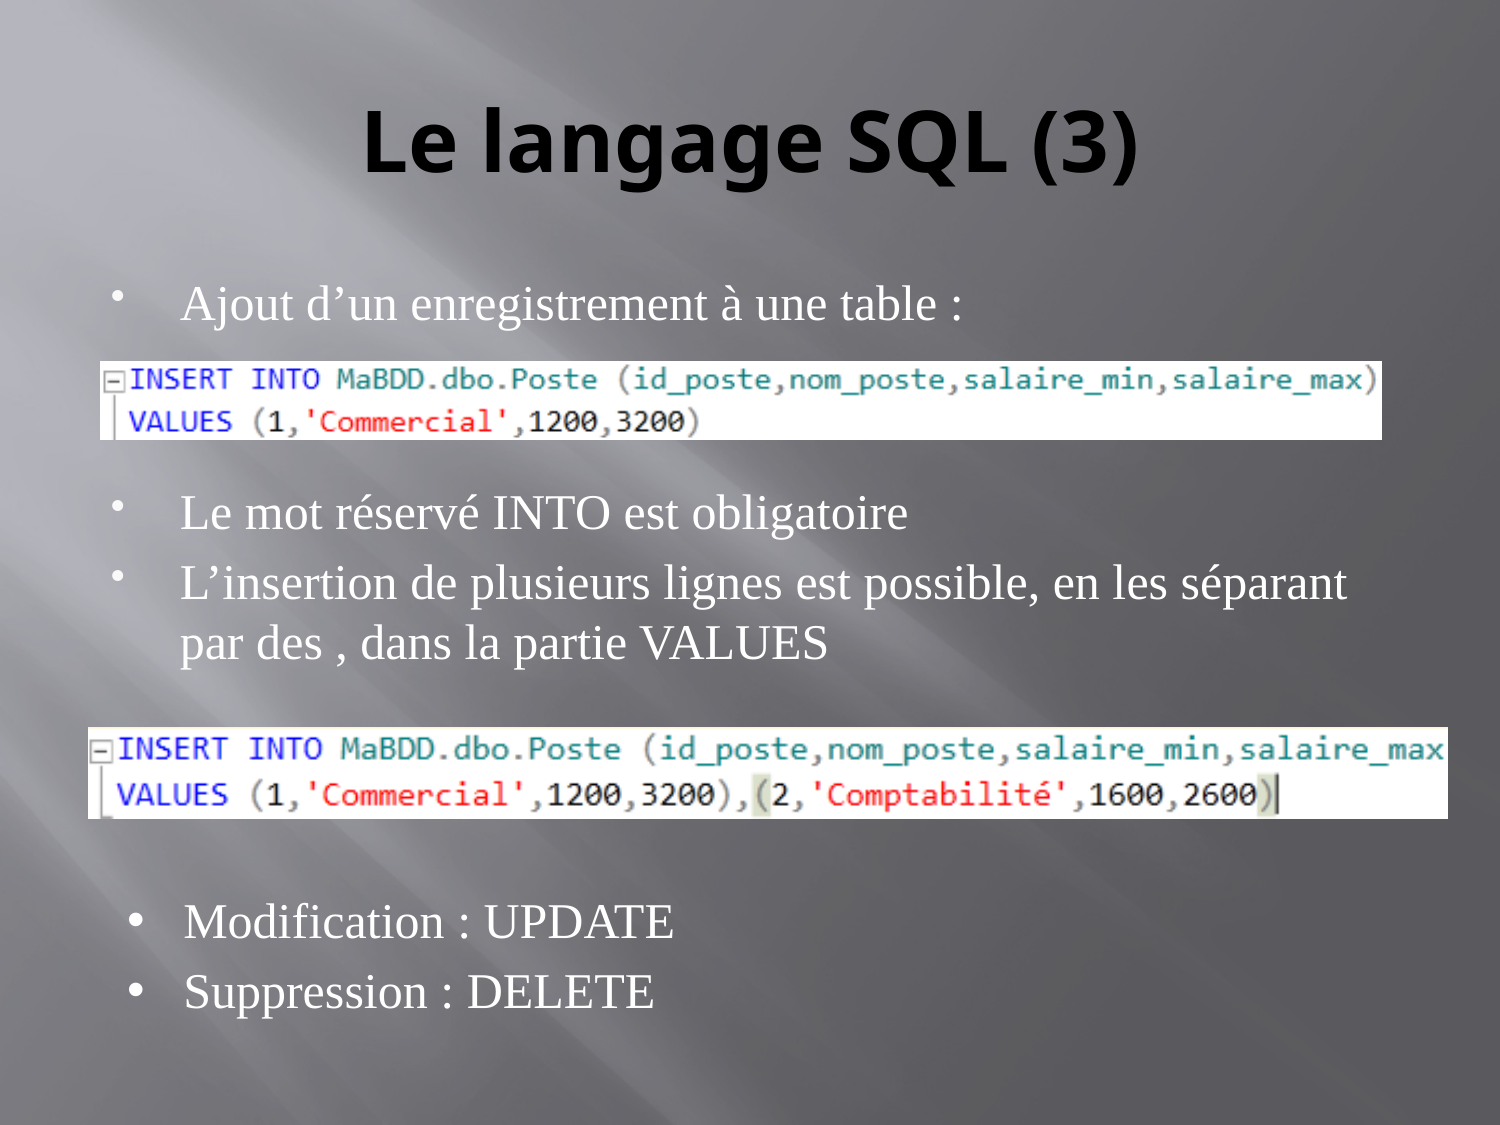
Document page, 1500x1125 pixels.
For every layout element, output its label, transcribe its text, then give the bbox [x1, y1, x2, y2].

list Ajout d’un enregistrement à une table : Le mot réservé INTO est obligatoire L’insertion de plusieurs lignes est possible, en les séparant par des , dans la partie VALUES [75, 262, 1425, 858]
title Le langage SQL (3) [75, 45, 1425, 233]
text_box Modification : UPDATE Suppression : DELETE [112, 881, 1061, 1067]
picture [88, 727, 1449, 819]
picture [100, 361, 1382, 441]
